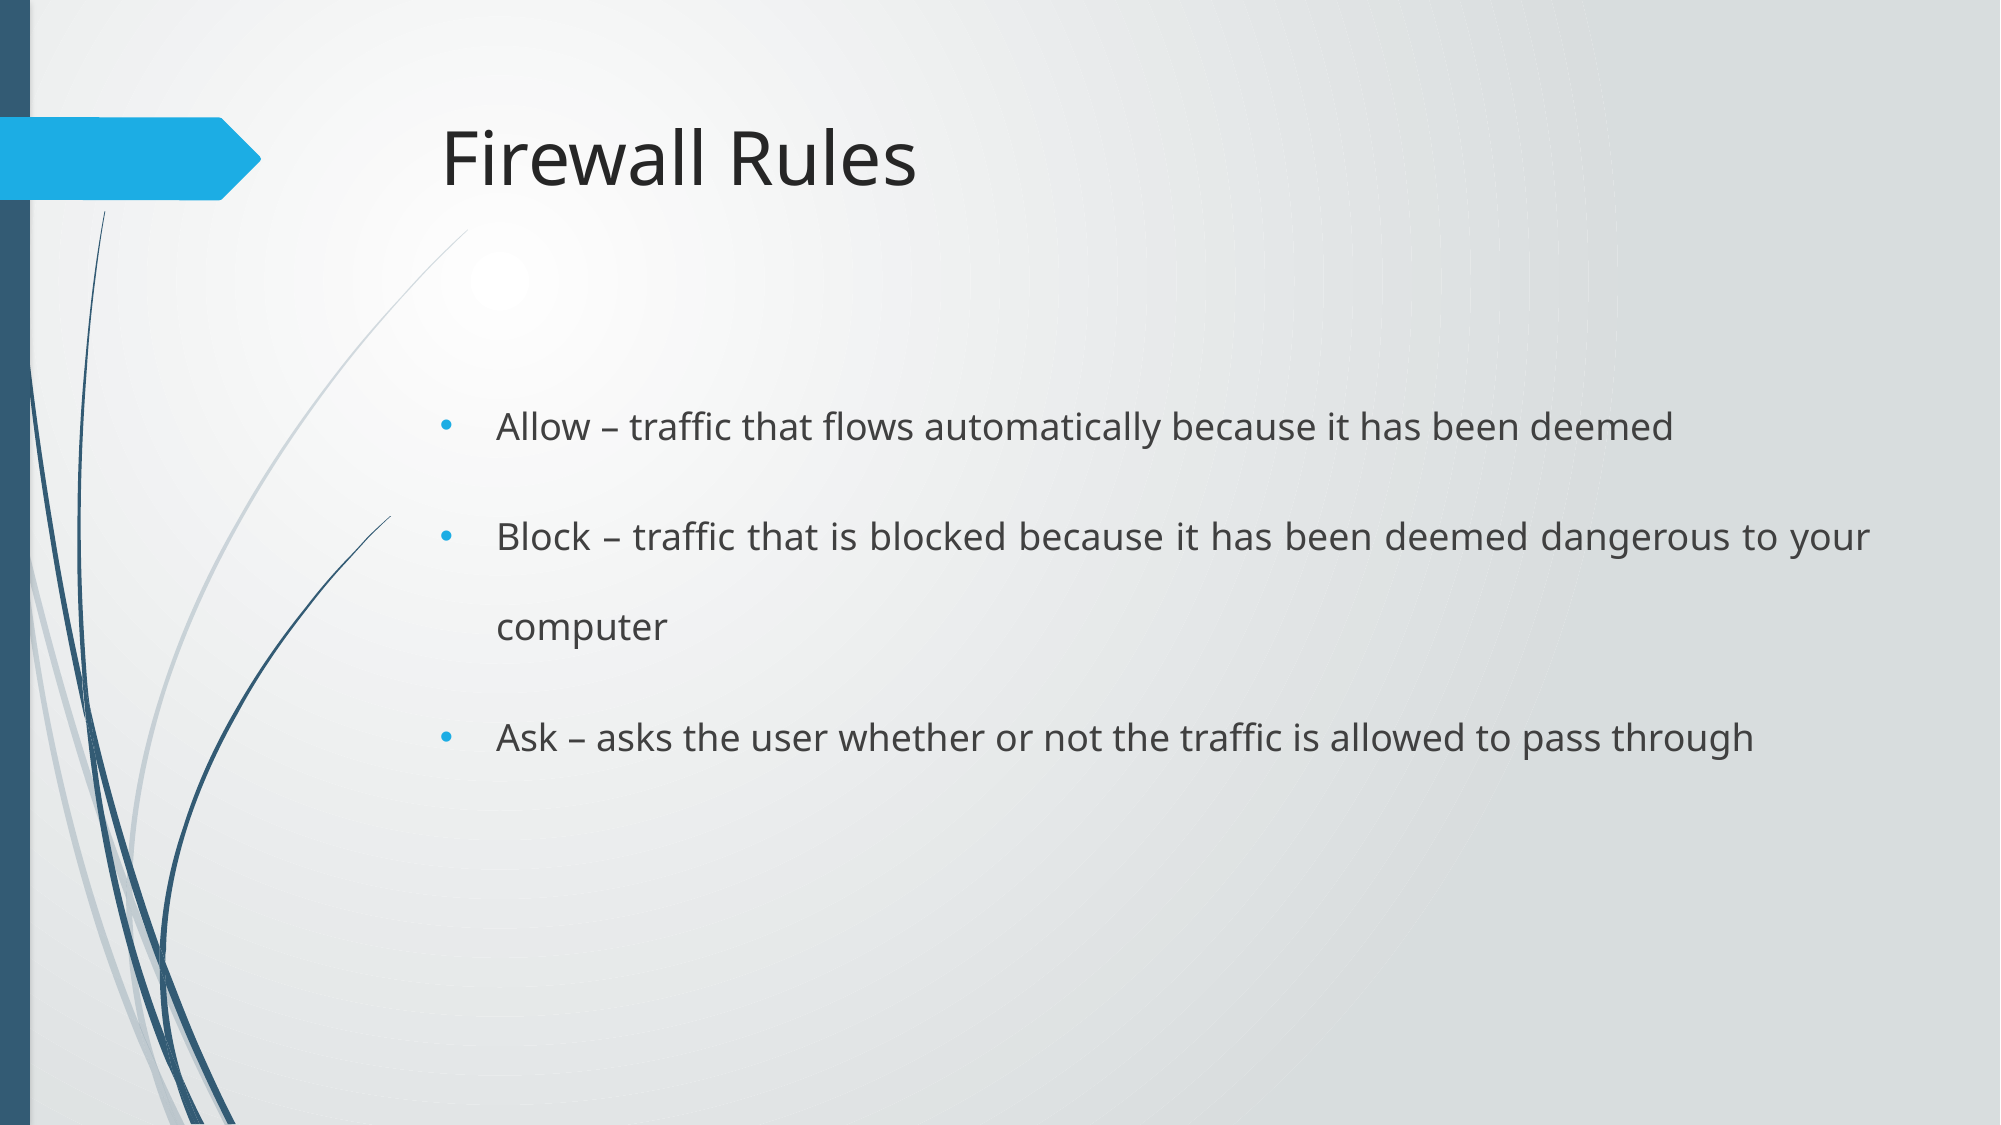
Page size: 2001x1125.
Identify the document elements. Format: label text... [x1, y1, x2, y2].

list Allow – traffic that flows automatically because it has been deemed Block – traffic that is blocked because it has been deemed dangerous to your computer Ask – asks the user whether or not the traffic is allowed to pass through [424, 350, 1888, 970]
title Firewall Rules [425, 102, 1888, 313]
